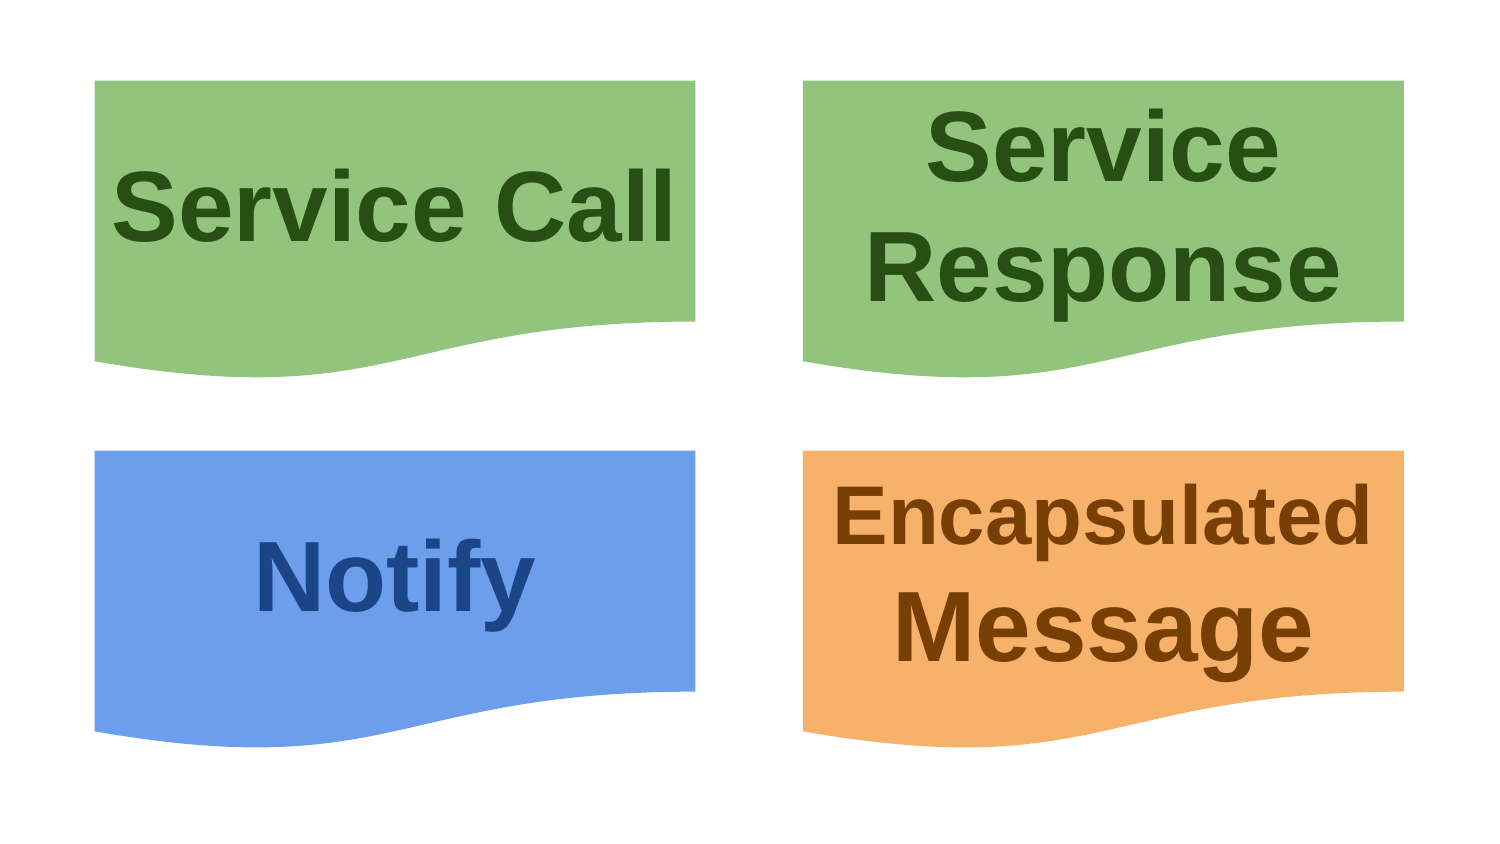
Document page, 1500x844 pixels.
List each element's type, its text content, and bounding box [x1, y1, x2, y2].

text_box Service Response [802, 80, 1404, 378]
text_box Service Call [94, 80, 696, 378]
text_box Encapsulated Message [802, 450, 1404, 748]
text_box Notify [94, 450, 696, 748]
